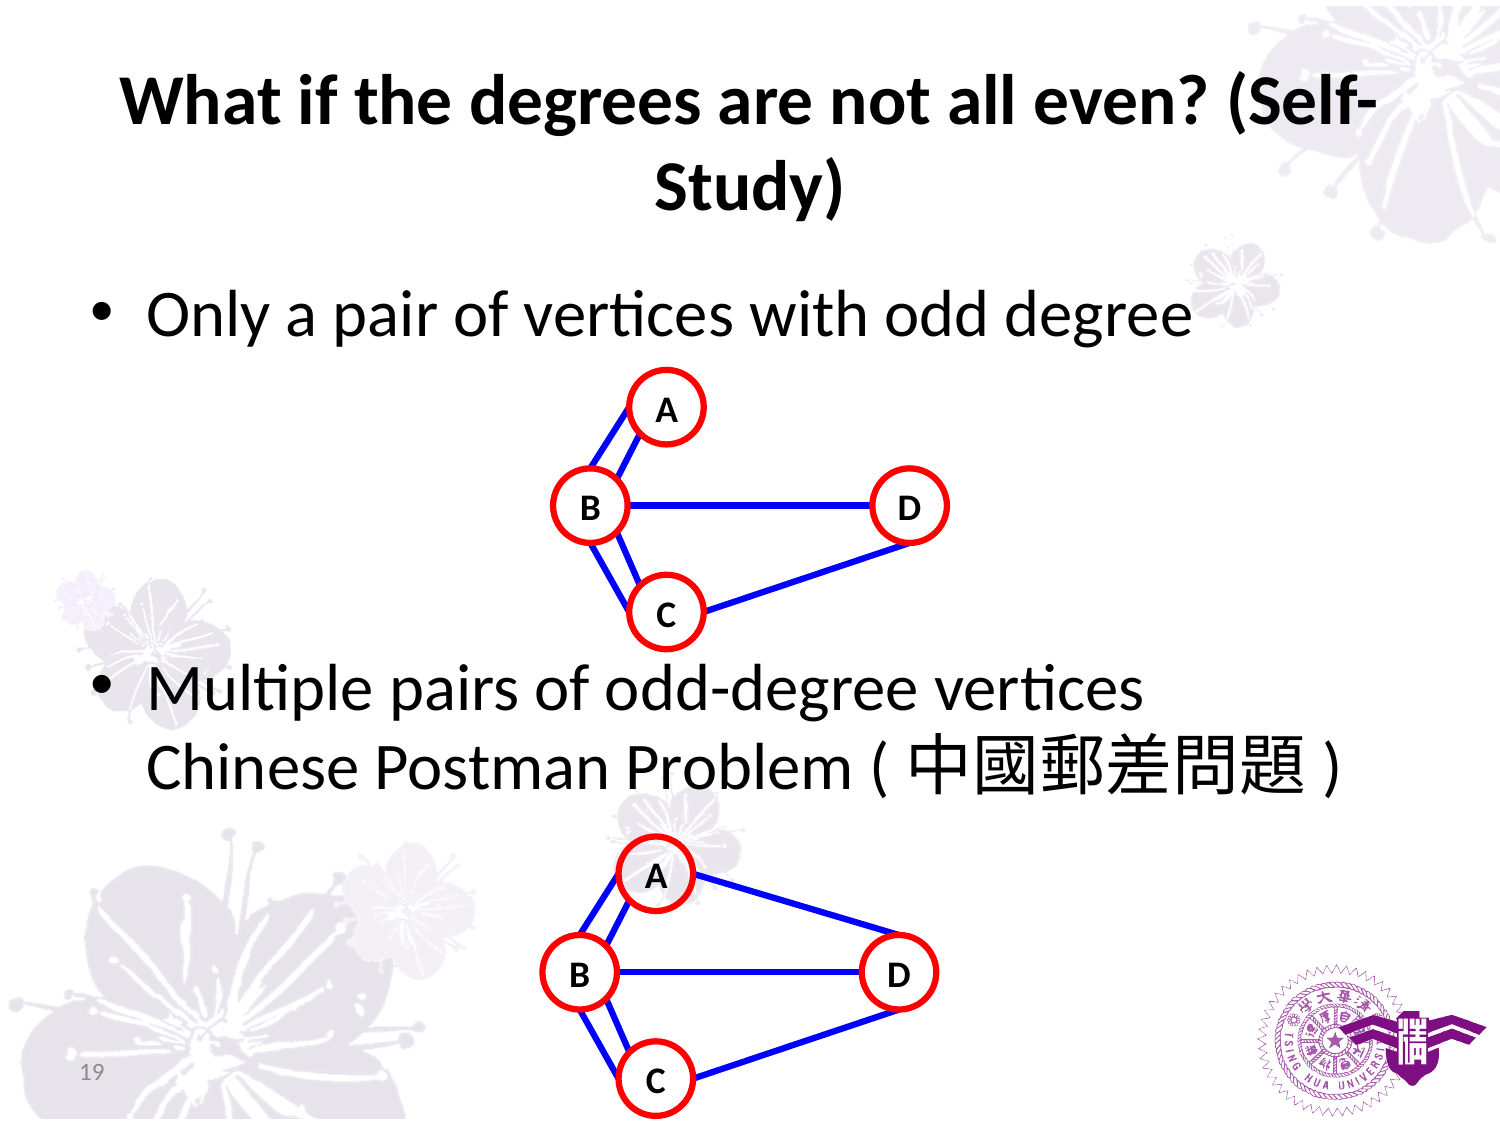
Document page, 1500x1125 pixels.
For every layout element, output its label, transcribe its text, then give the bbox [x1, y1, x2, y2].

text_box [552, 361, 948, 658]
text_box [542, 828, 937, 1125]
picture [0, 6, 1500, 1119]
title What if the degrees are not all even? (Self-Study) [75, 45, 1425, 233]
list Only a pair of vertices with odd degree Multiple pairs of odd-degree vertices Chinese Postman Problem (中國郵差問題) [75, 262, 1425, 1005]
slide_number 19 [0, 1040, 120, 1101]
